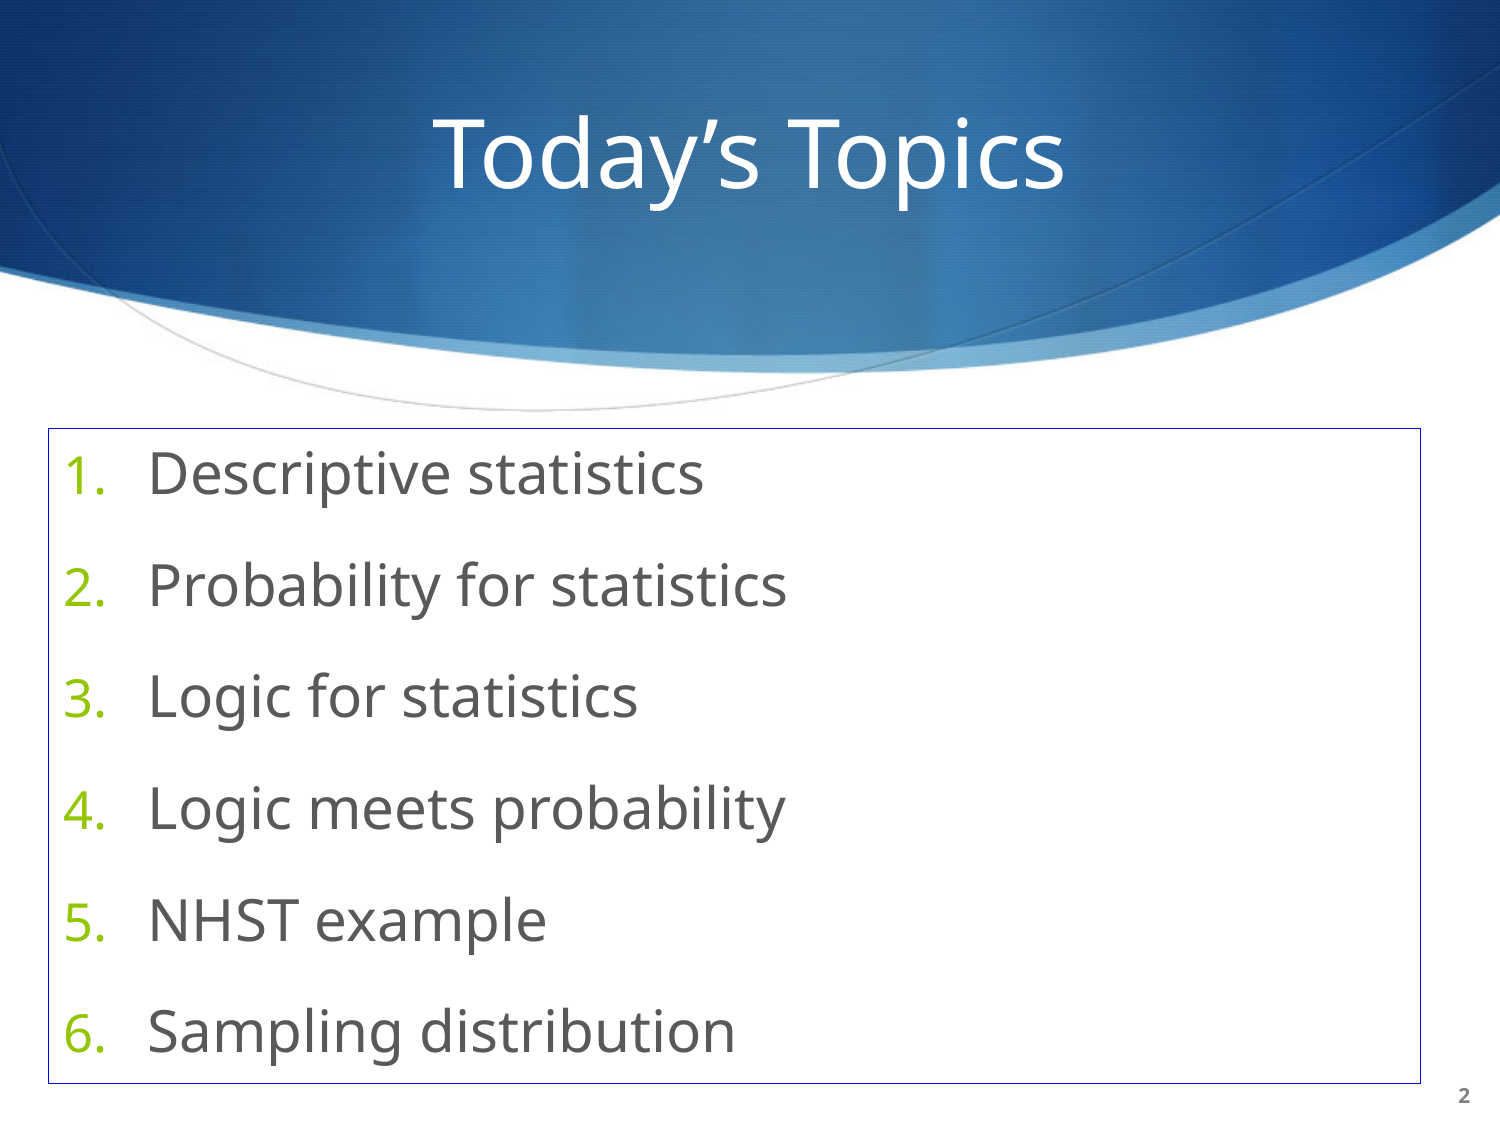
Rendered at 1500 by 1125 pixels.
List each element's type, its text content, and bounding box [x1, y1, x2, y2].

title Today’s Topics [75, 56, 1425, 245]
list Descriptive statistics Probability for statistics Logic for statistics Logic meets probability NHST example Sampling distribution [48, 428, 1421, 1084]
slide_number 2 [1420, 1067, 1500, 1125]
picture [0, 0, 1500, 1125]
